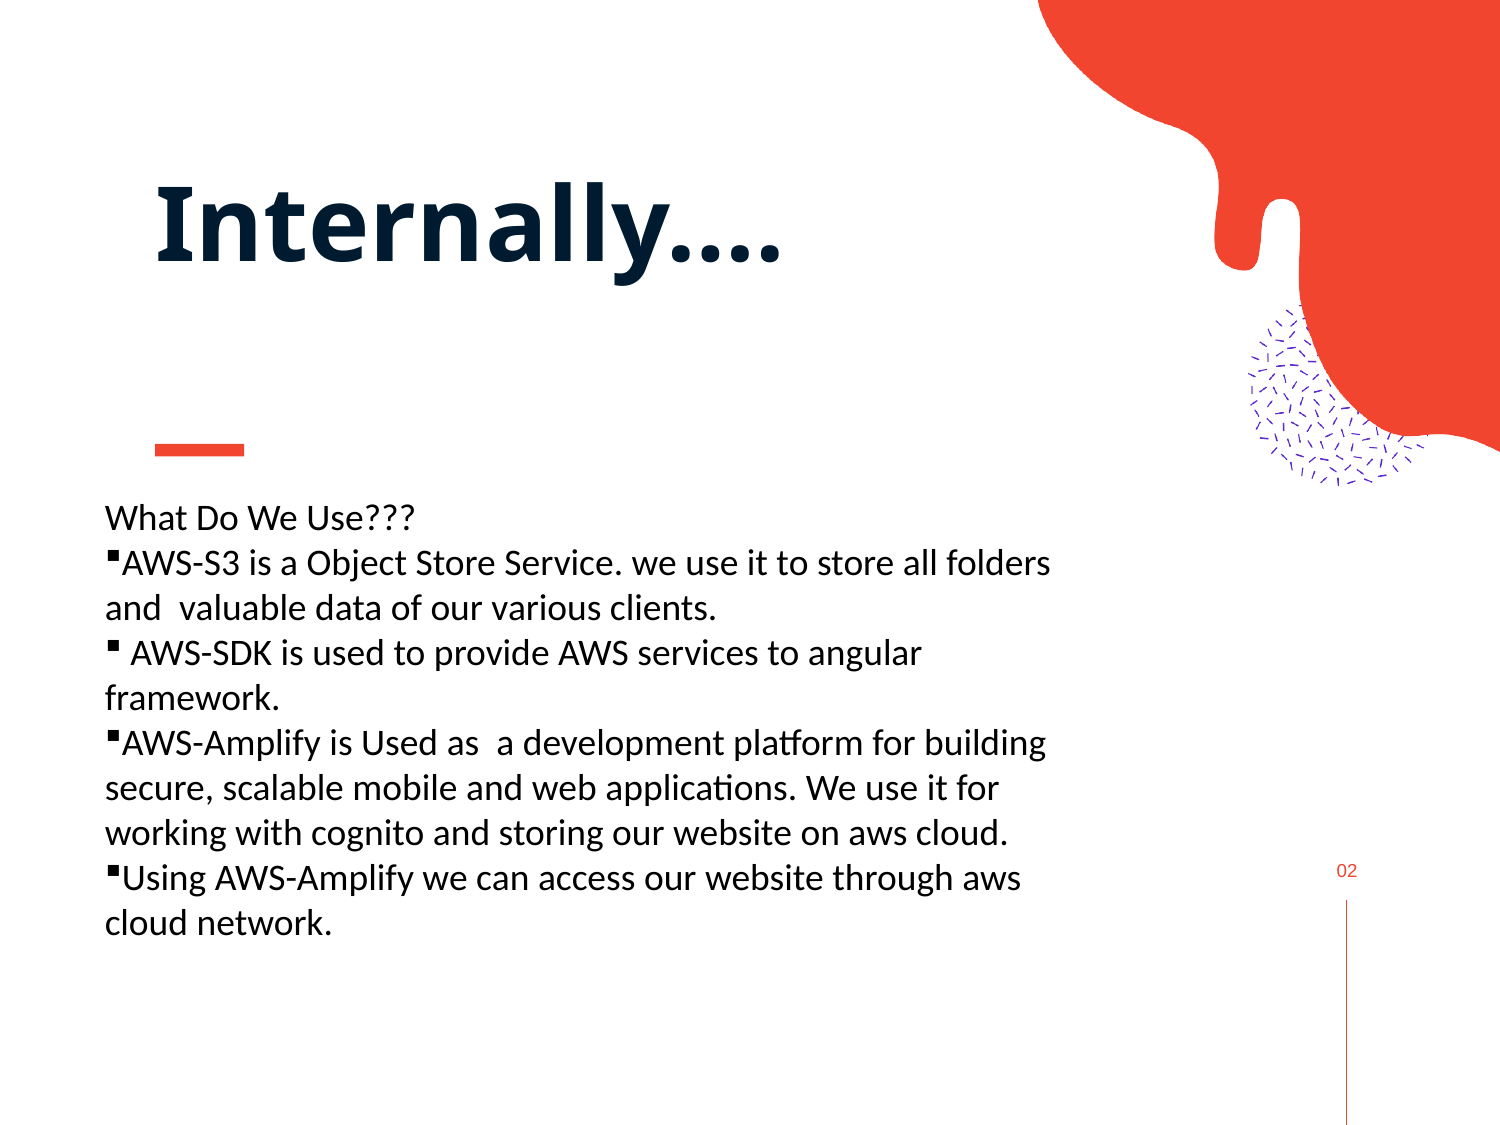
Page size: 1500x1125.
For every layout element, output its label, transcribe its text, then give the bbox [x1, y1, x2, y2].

text_box [1037, 0, 1500, 486]
text_box What Do We Use??? AWS-S3 is a Object Store Service. we use it to store all folders and valuable data of our various clients. AWS-SDK is used to provide AWS services to angular framework. AWS-Amplify is Used as a development platform for building secure, scalable mobile and web applications. We use it for working with cognito and storing our website on aws cloud. Using AWS-Amplify we can access our website through aws cloud network. [97, 485, 1069, 951]
title Internally…. [152, 157, 948, 385]
text_box 02 [1334, 858, 1360, 882]
